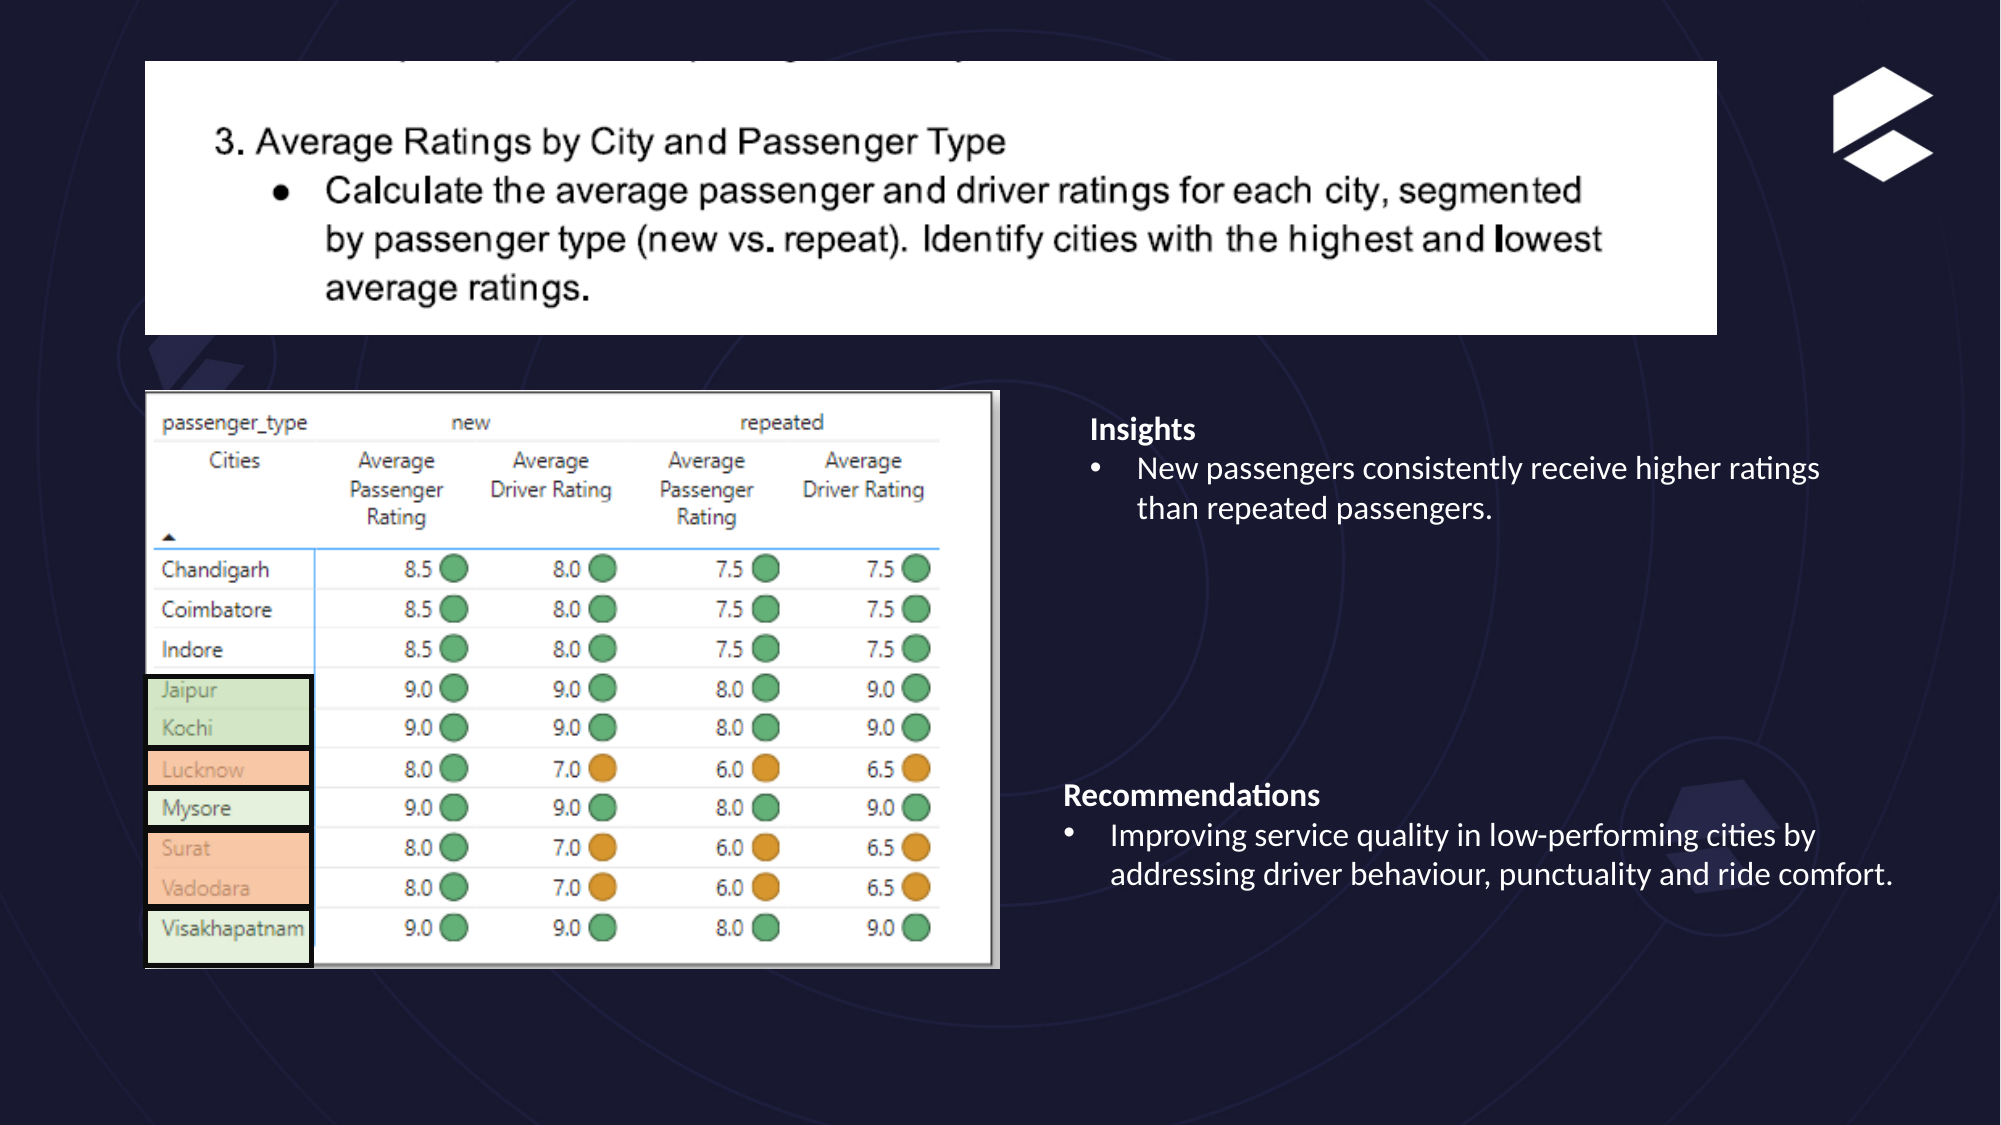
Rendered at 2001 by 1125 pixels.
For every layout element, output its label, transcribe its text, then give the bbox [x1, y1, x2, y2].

text_box Recommendations Improving service quality in low-performing cities by addressing driver behaviour, punctuality and ride comfort. [1048, 725, 1952, 940]
text_box Insights New passengers consistently receive higher ratings than repeated passengers. [1075, 399, 1906, 534]
picture [0, 0, 2001, 1125]
